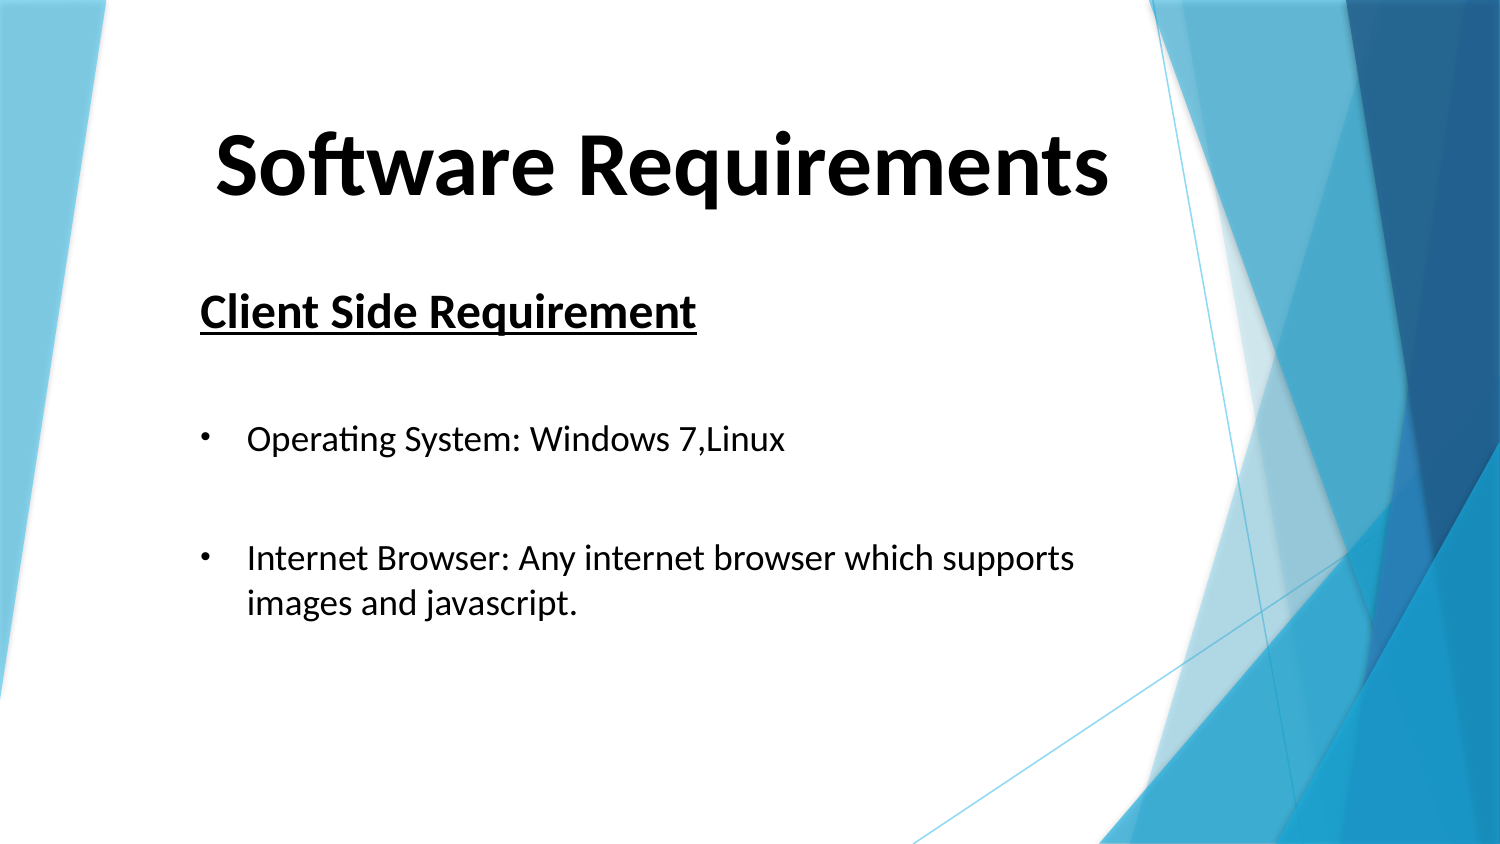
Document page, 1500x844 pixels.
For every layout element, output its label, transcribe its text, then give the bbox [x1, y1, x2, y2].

subtitle Client Side Requirement Operating System: Windows 7,Linux Internet Browser: Any internet browser which supports images and javascript. [185, 271, 1141, 634]
title Software Requirements [148, 71, 1126, 222]
